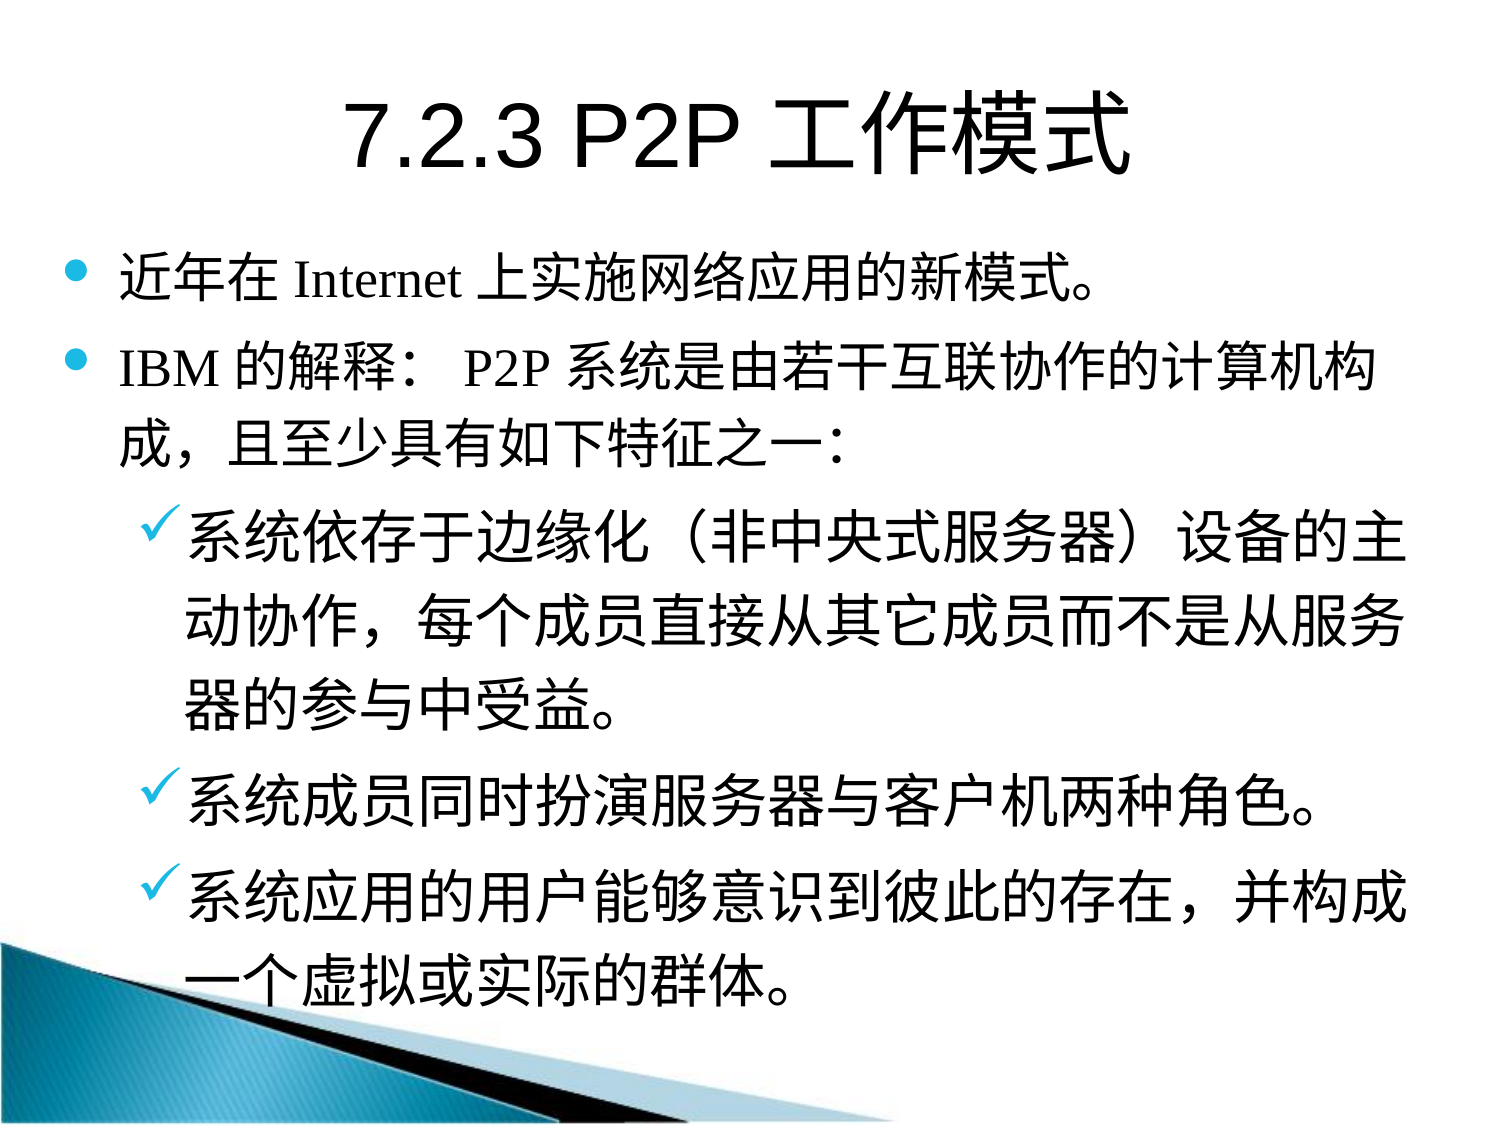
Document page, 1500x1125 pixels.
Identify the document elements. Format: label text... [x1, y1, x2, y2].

title 7.2.3 P2P工作模式 [62, 37, 1413, 222]
list 近年在Internet上实施网络应用的新模式。 IBM的解释：P2P系统是由若干互联协作的计算机构成，且至少具有如下特征之一： 系统依存于边缘化（非中央式服务器）设备的主动协作，每个成员直接从其它成员而不是从服务器的参与中受益。 系统成员同时扮演服务器与客户机两种角色。 系统应用的用户能够意识到彼此的存在，并构成一个虚拟或实际的群体。 [46, 222, 1426, 1059]
picture [0, 823, 914, 1125]
